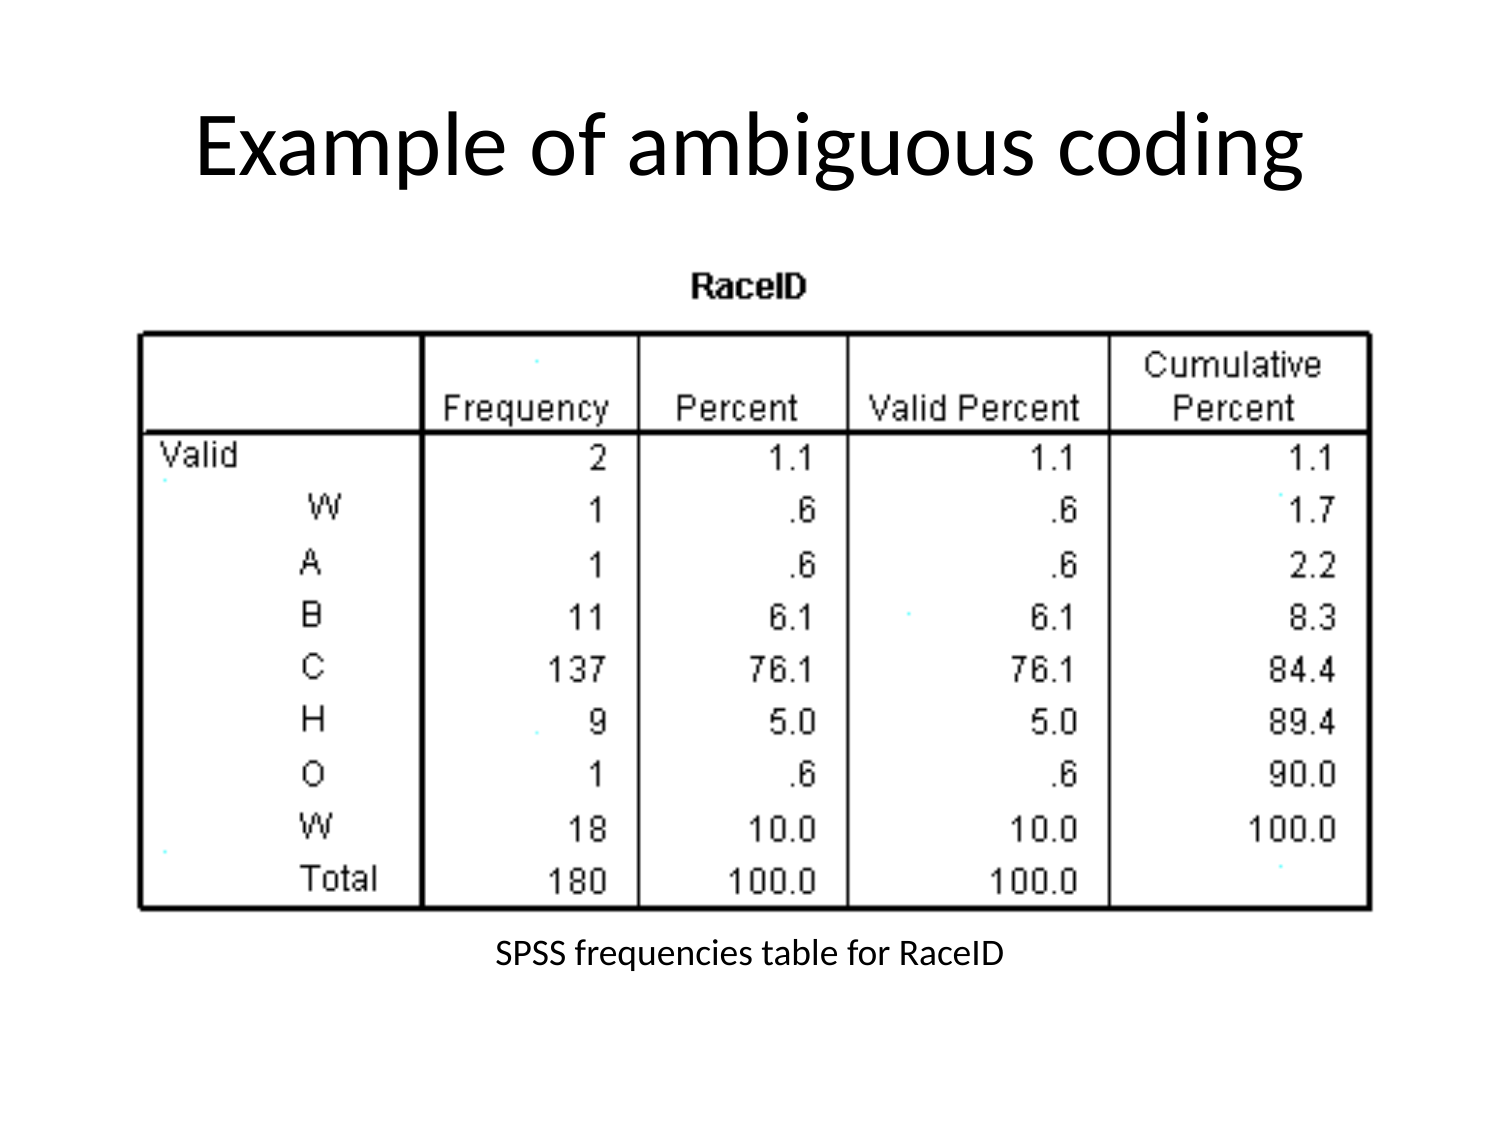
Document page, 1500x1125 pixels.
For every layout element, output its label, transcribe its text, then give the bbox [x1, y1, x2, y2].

text_box SPSS frequencies table for RaceID [74, 920, 1425, 1005]
picture [118, 262, 1382, 921]
title Example of ambiguous coding [75, 45, 1425, 233]
